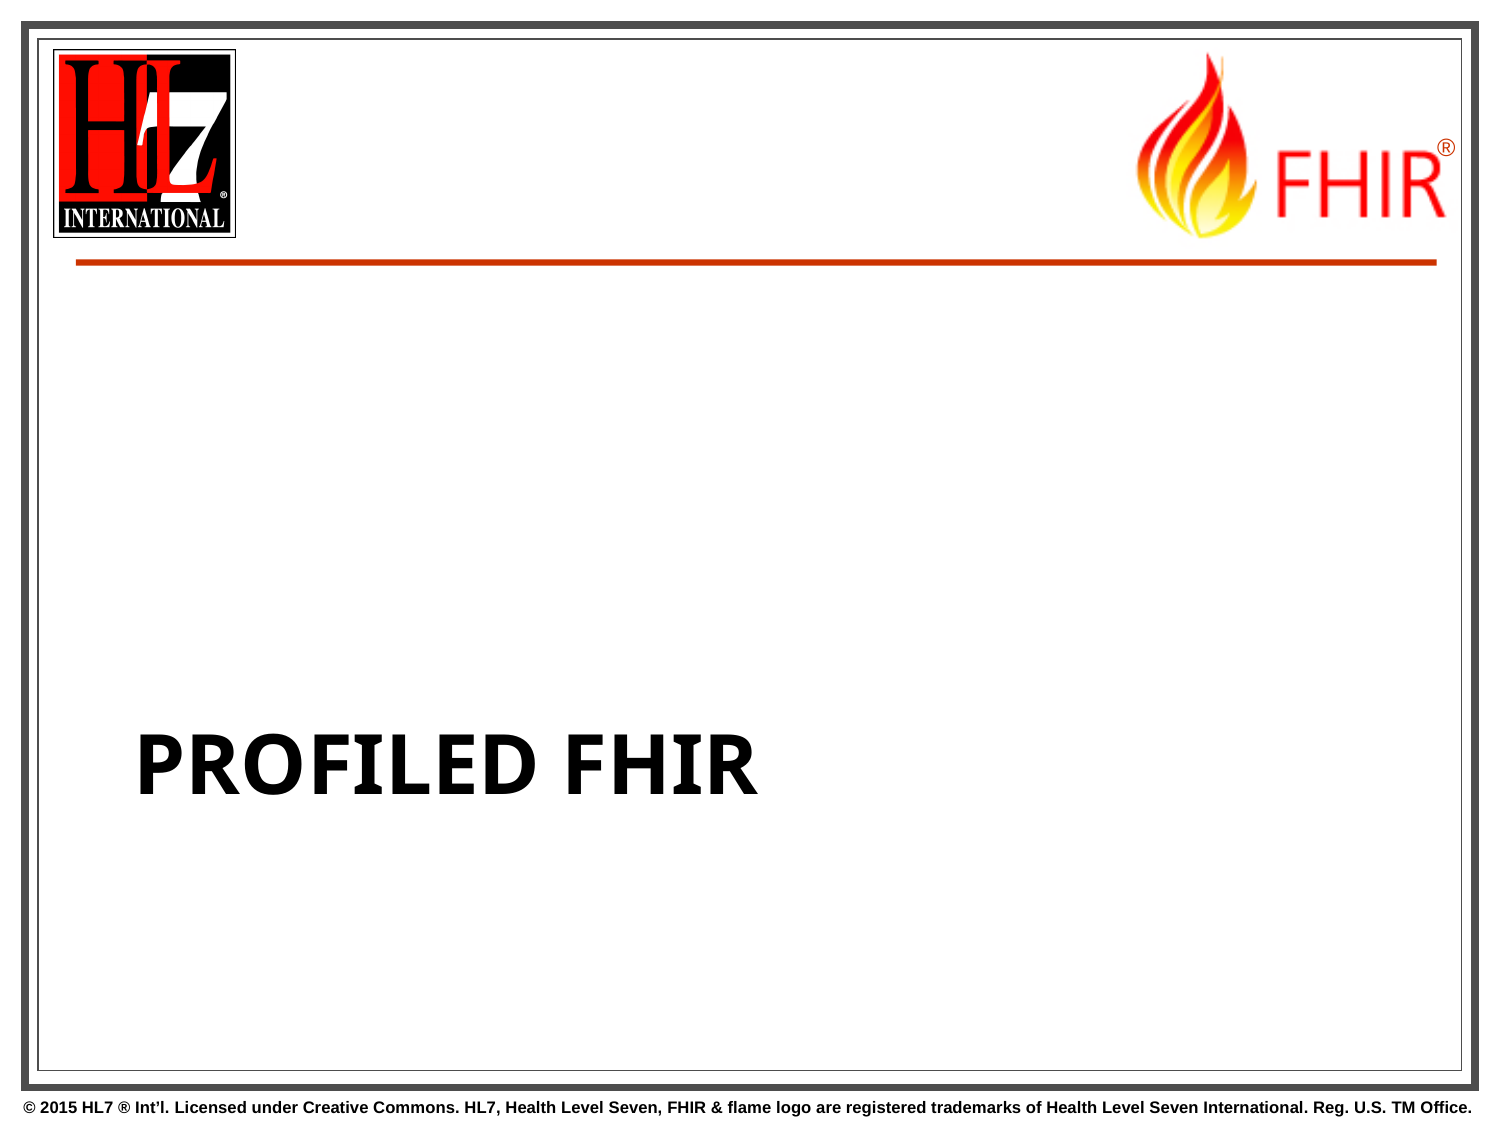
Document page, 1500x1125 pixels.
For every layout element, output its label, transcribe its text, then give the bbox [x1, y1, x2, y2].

picture [1124, 42, 1458, 249]
title Profiled FHIR [118, 722, 1394, 947]
picture [53, 49, 236, 238]
